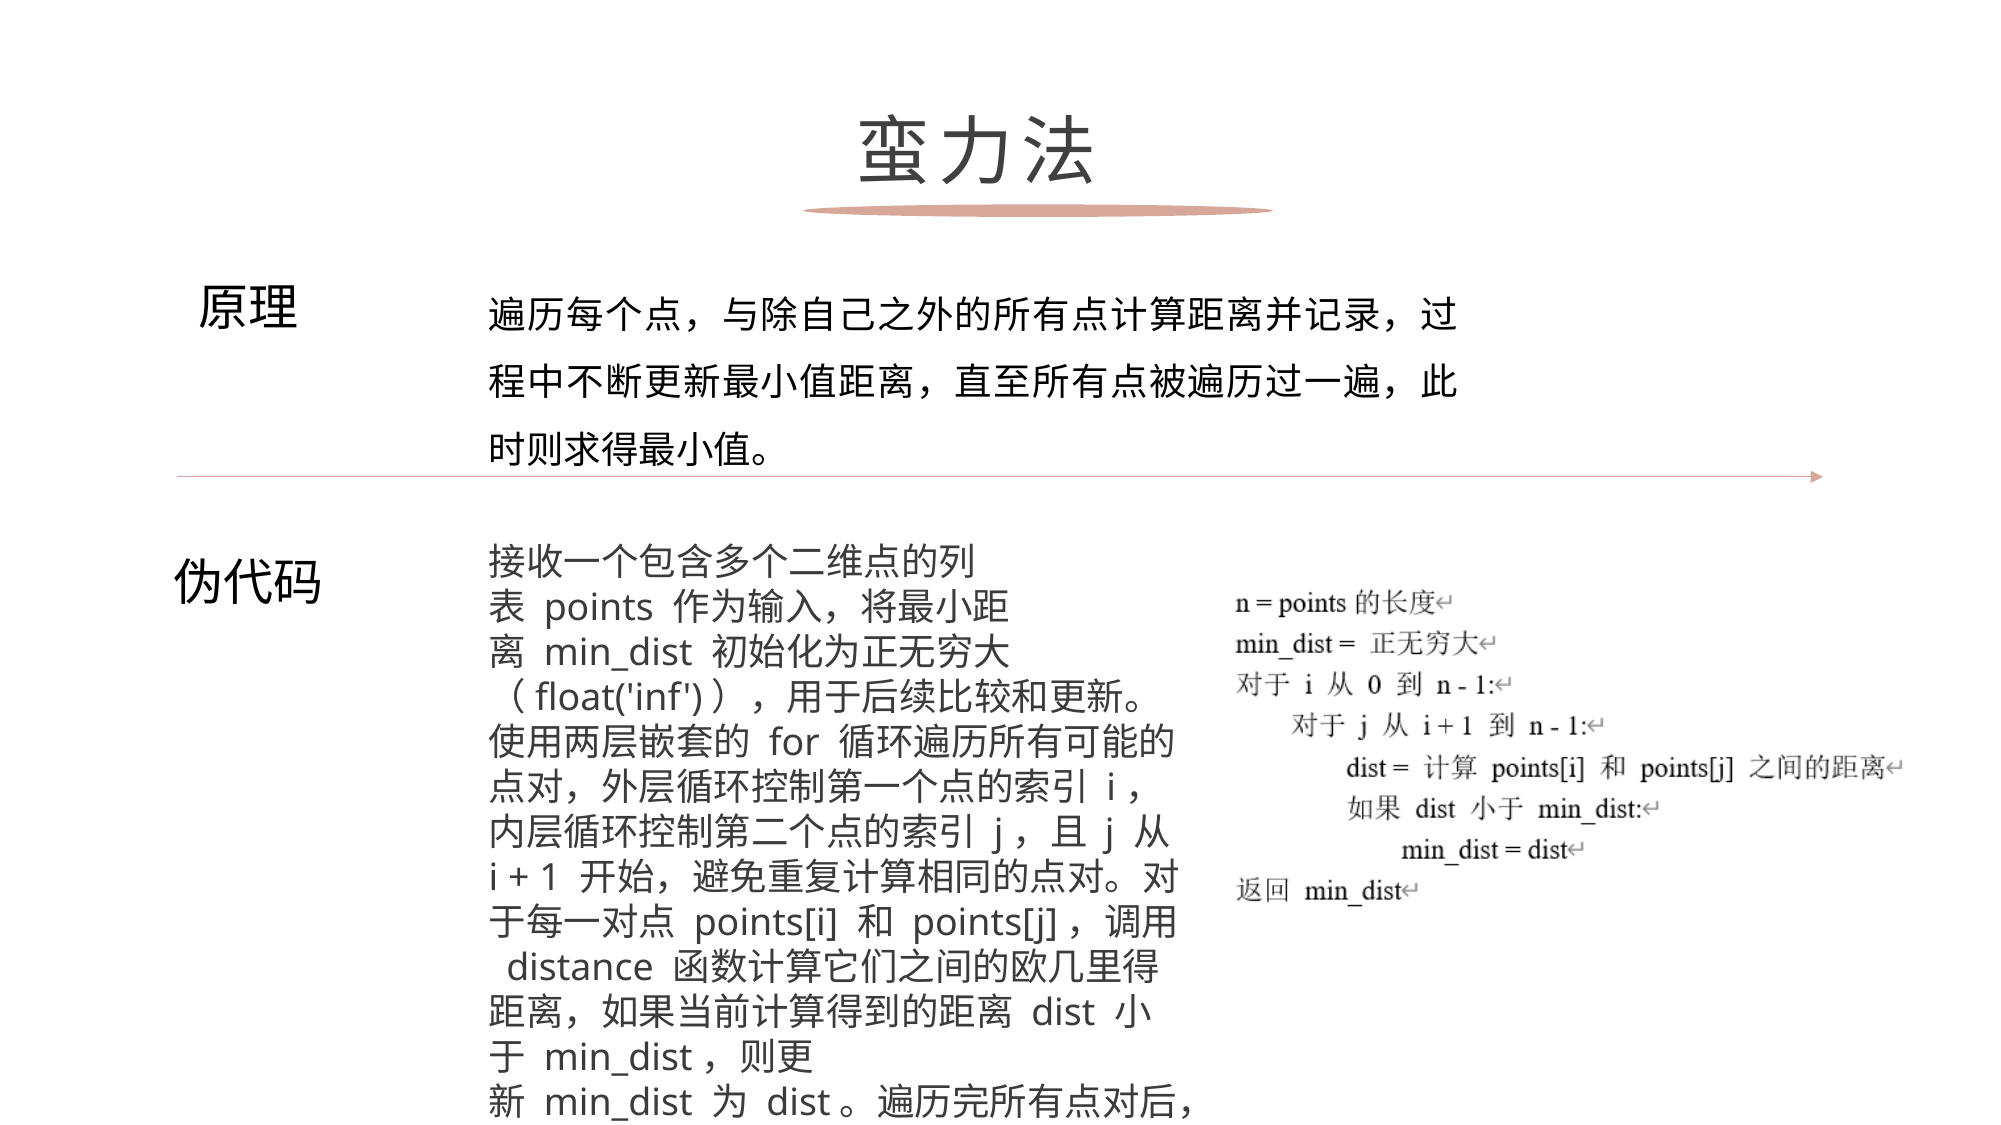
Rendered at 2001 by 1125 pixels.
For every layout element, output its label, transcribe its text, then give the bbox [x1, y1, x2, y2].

text_box 原理 [139, 273, 358, 345]
text_box 伪代码 [139, 547, 358, 619]
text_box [803, 96, 1350, 217]
picture [1195, 583, 1943, 913]
text_box 遍历每个点，与除自己之外的所有点计算距离并记录，过程中不断更新最小值距离，直至所有点被遍历过一遍，此时则求得最小值。 [474, 260, 1474, 476]
text_box 接收一个包含多个二维点的列表 points 作为输入，将最小距离 min_dist 初始化为正无穷大（float('inf')），用于后续比较和更新。使用两层嵌套的 for 循环遍历所有可能的点对，外层循环控制第一个点的索引 i，内层循环控制第二个点的索引 j，且 j 从 i + 1 开始，避免重复计算相同的点对。对于每一对点 points[i] 和 points[j]，调用 distance 函数计算它们之间的欧几里得距离，如果当前计算得到的距离 dist 小于 min_dist，则更新 min_dist 为 dist。遍历完所有点对后，返回最小距离 min_dist。 [474, 530, 1196, 1125]
